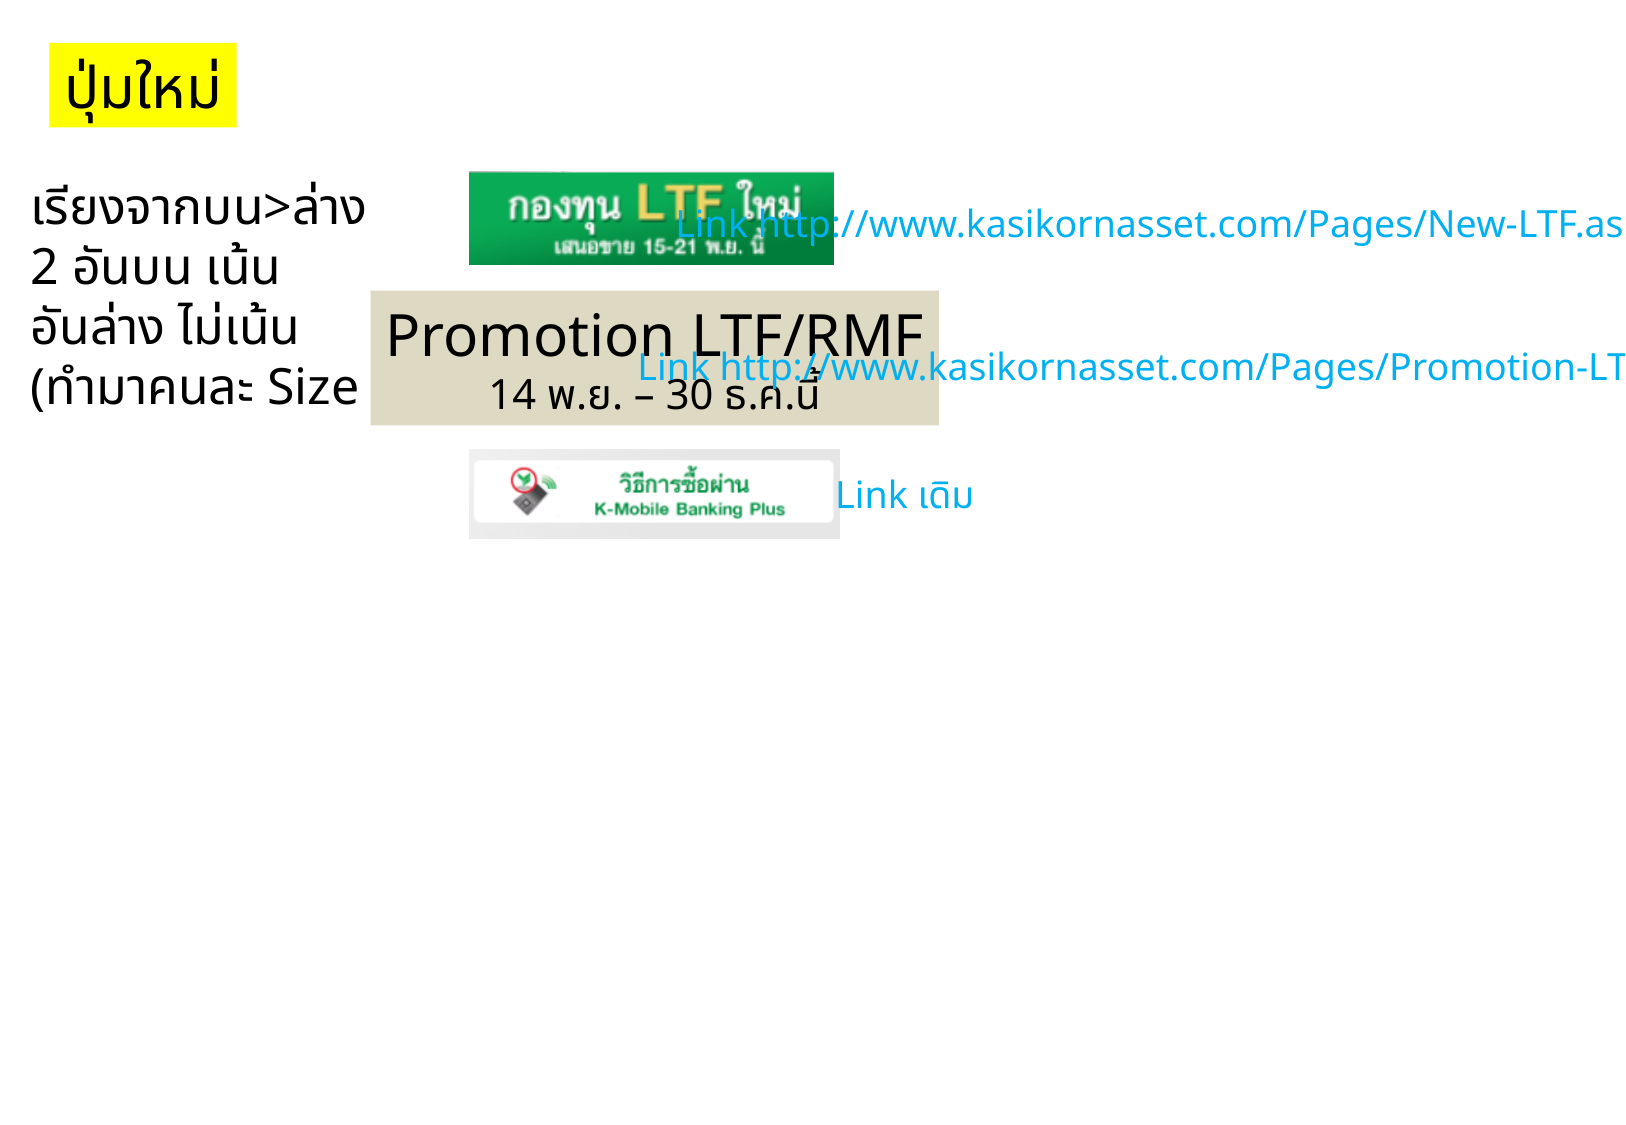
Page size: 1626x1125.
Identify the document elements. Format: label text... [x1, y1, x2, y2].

text_box Link เดิม [846, 464, 990, 524]
text_box Promotion LTF/RMF 14 พ.ย. – 30 ธ.ค.นี้ [370, 290, 939, 426]
picture [469, 170, 834, 266]
text_box Link http://www.kasikornasset.com/Pages/Promotion-LTF-RMF.aspx [622, 335, 1625, 396]
text_box Link http://www.kasikornasset.com/Pages/New-LTF.aspx [838, 192, 1625, 253]
text_box ปุ่มใหม่ [49, 42, 237, 128]
picture [469, 449, 841, 540]
text_box เรียงจากบน>ล่าง 2 อันบน เน้น อันล่าง ไม่เน้น (ทำมาคนละ Size ได้) [16, 167, 448, 422]
